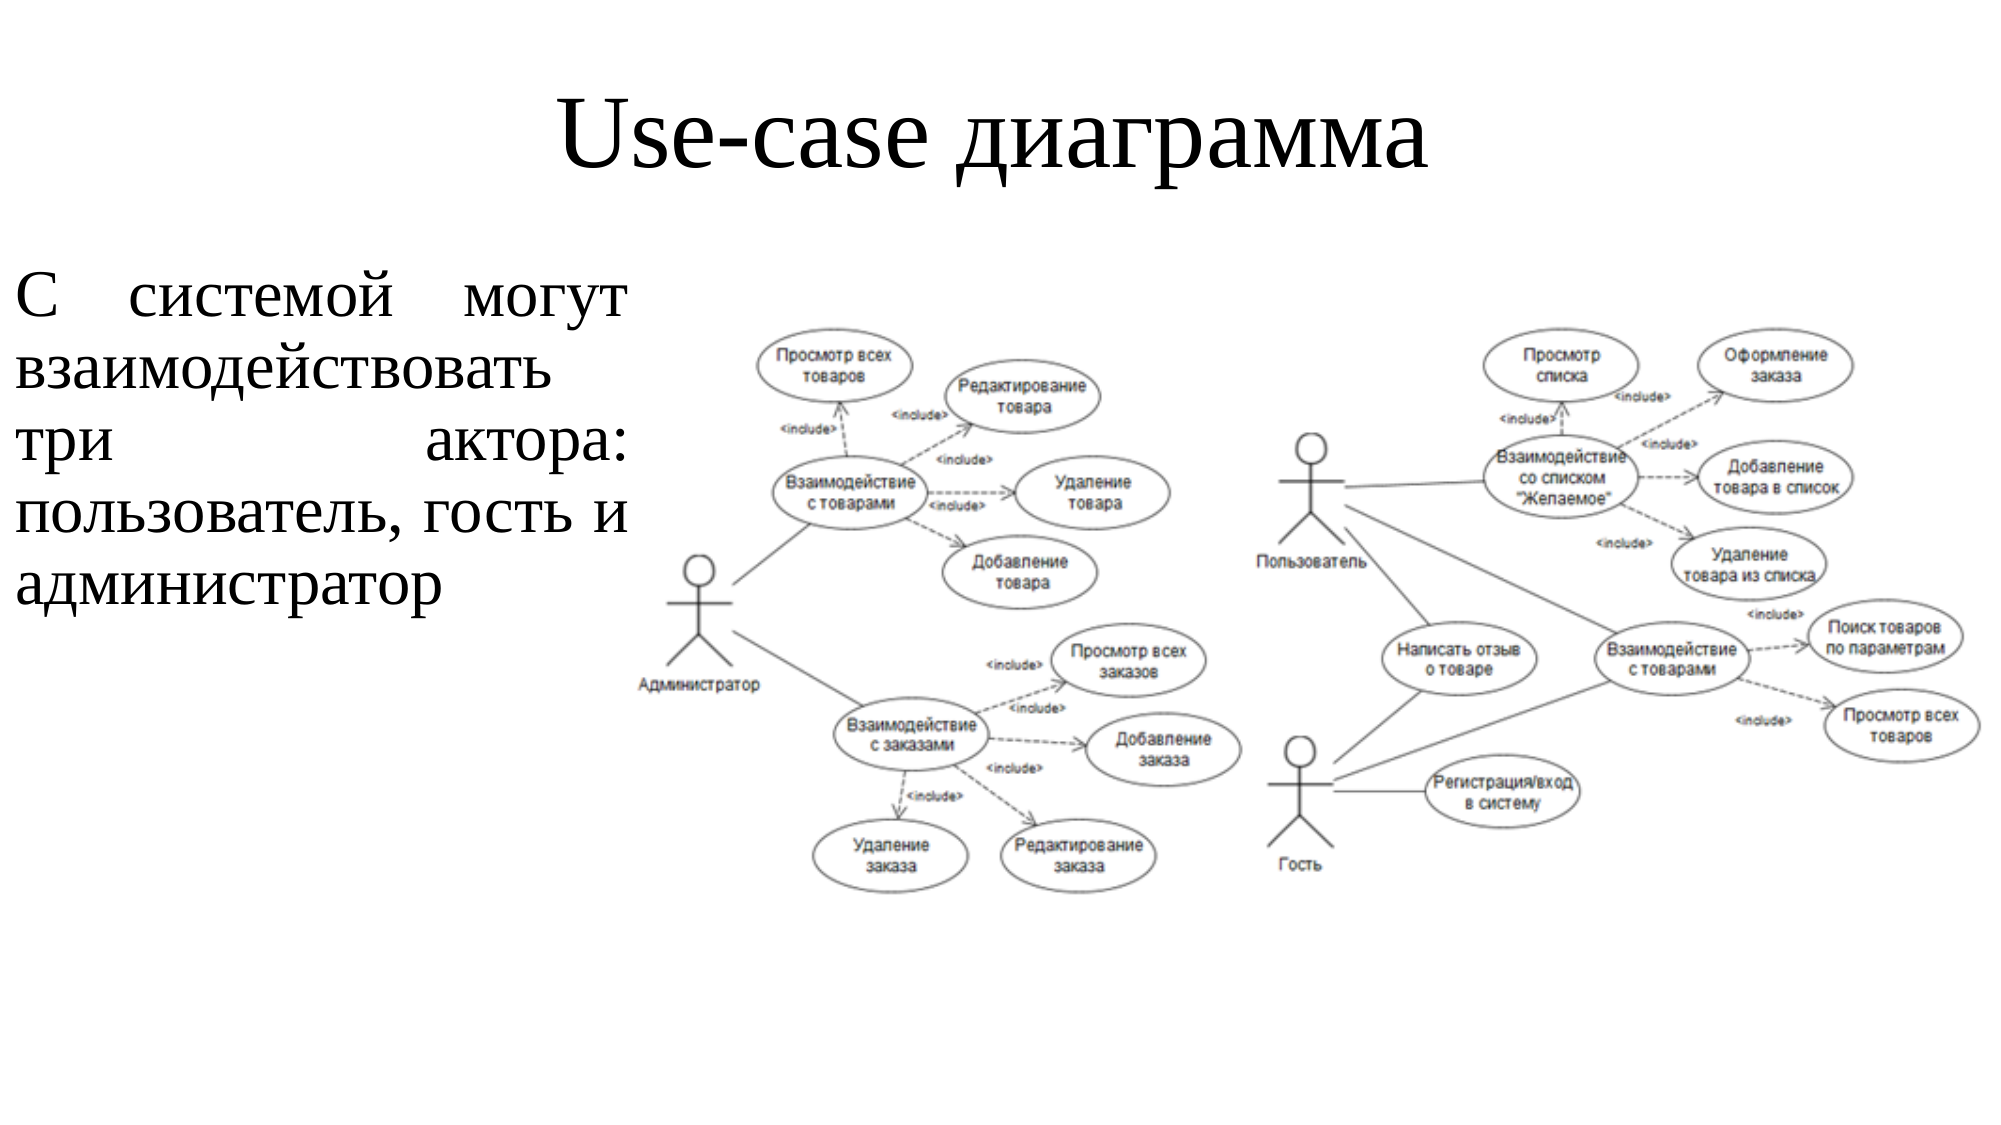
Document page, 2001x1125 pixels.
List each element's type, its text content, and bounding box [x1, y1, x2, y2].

list С системой могут взаимодействовать три актора: пользователь, гость и администратор [0, 251, 646, 1053]
picture [634, 320, 2000, 919]
text_box Use-case диаграмма [540, 29, 1575, 198]
